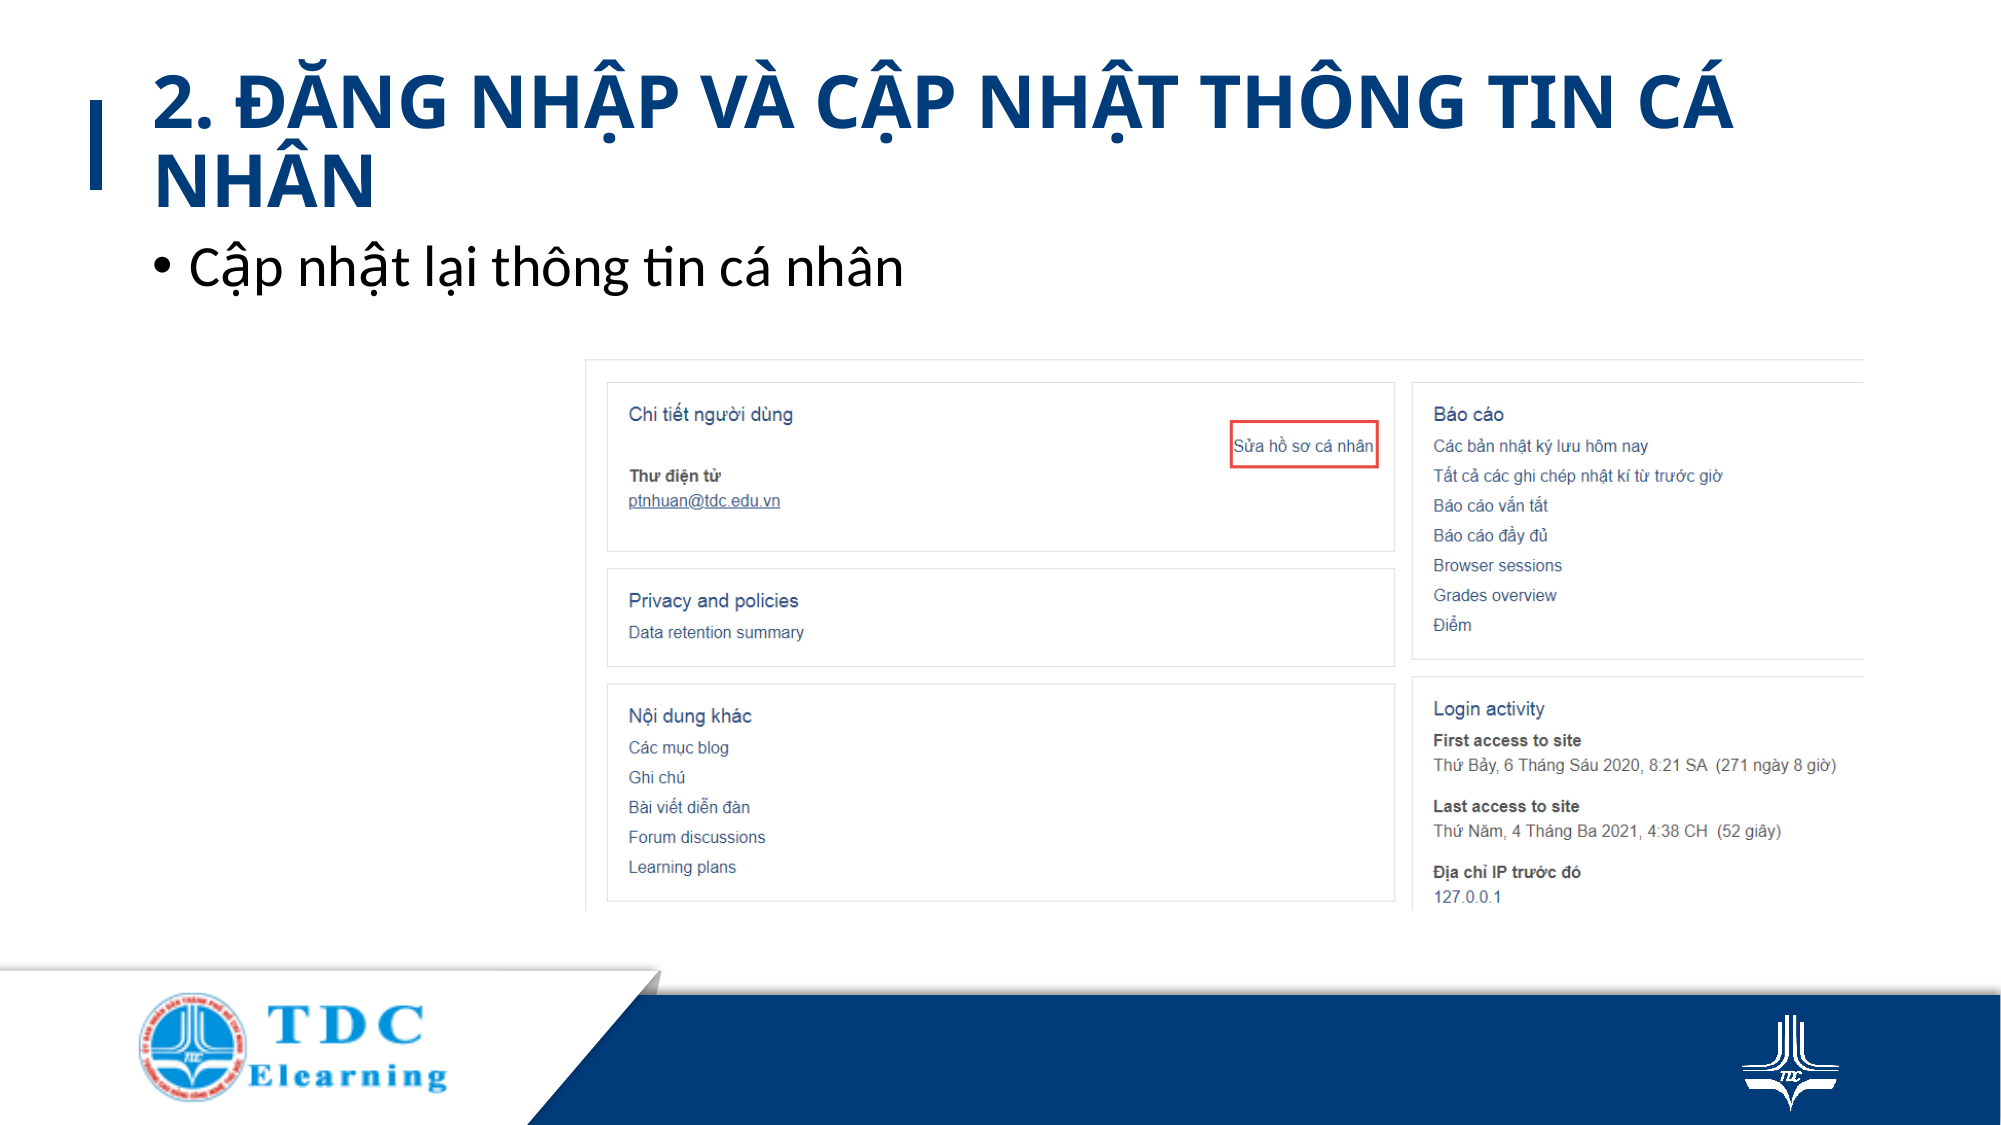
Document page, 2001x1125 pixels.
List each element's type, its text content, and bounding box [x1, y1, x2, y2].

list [576, 350, 1863, 911]
title 2. ĐĂNG NHẬP VÀ CẬP NHẬT THÔNG TIN CÁ NHÂN [137, 57, 1863, 232]
picture [1742, 1015, 1839, 1112]
picture [137, 991, 450, 1107]
list Cập nhật lại thông tin cá nhân [137, 232, 988, 884]
